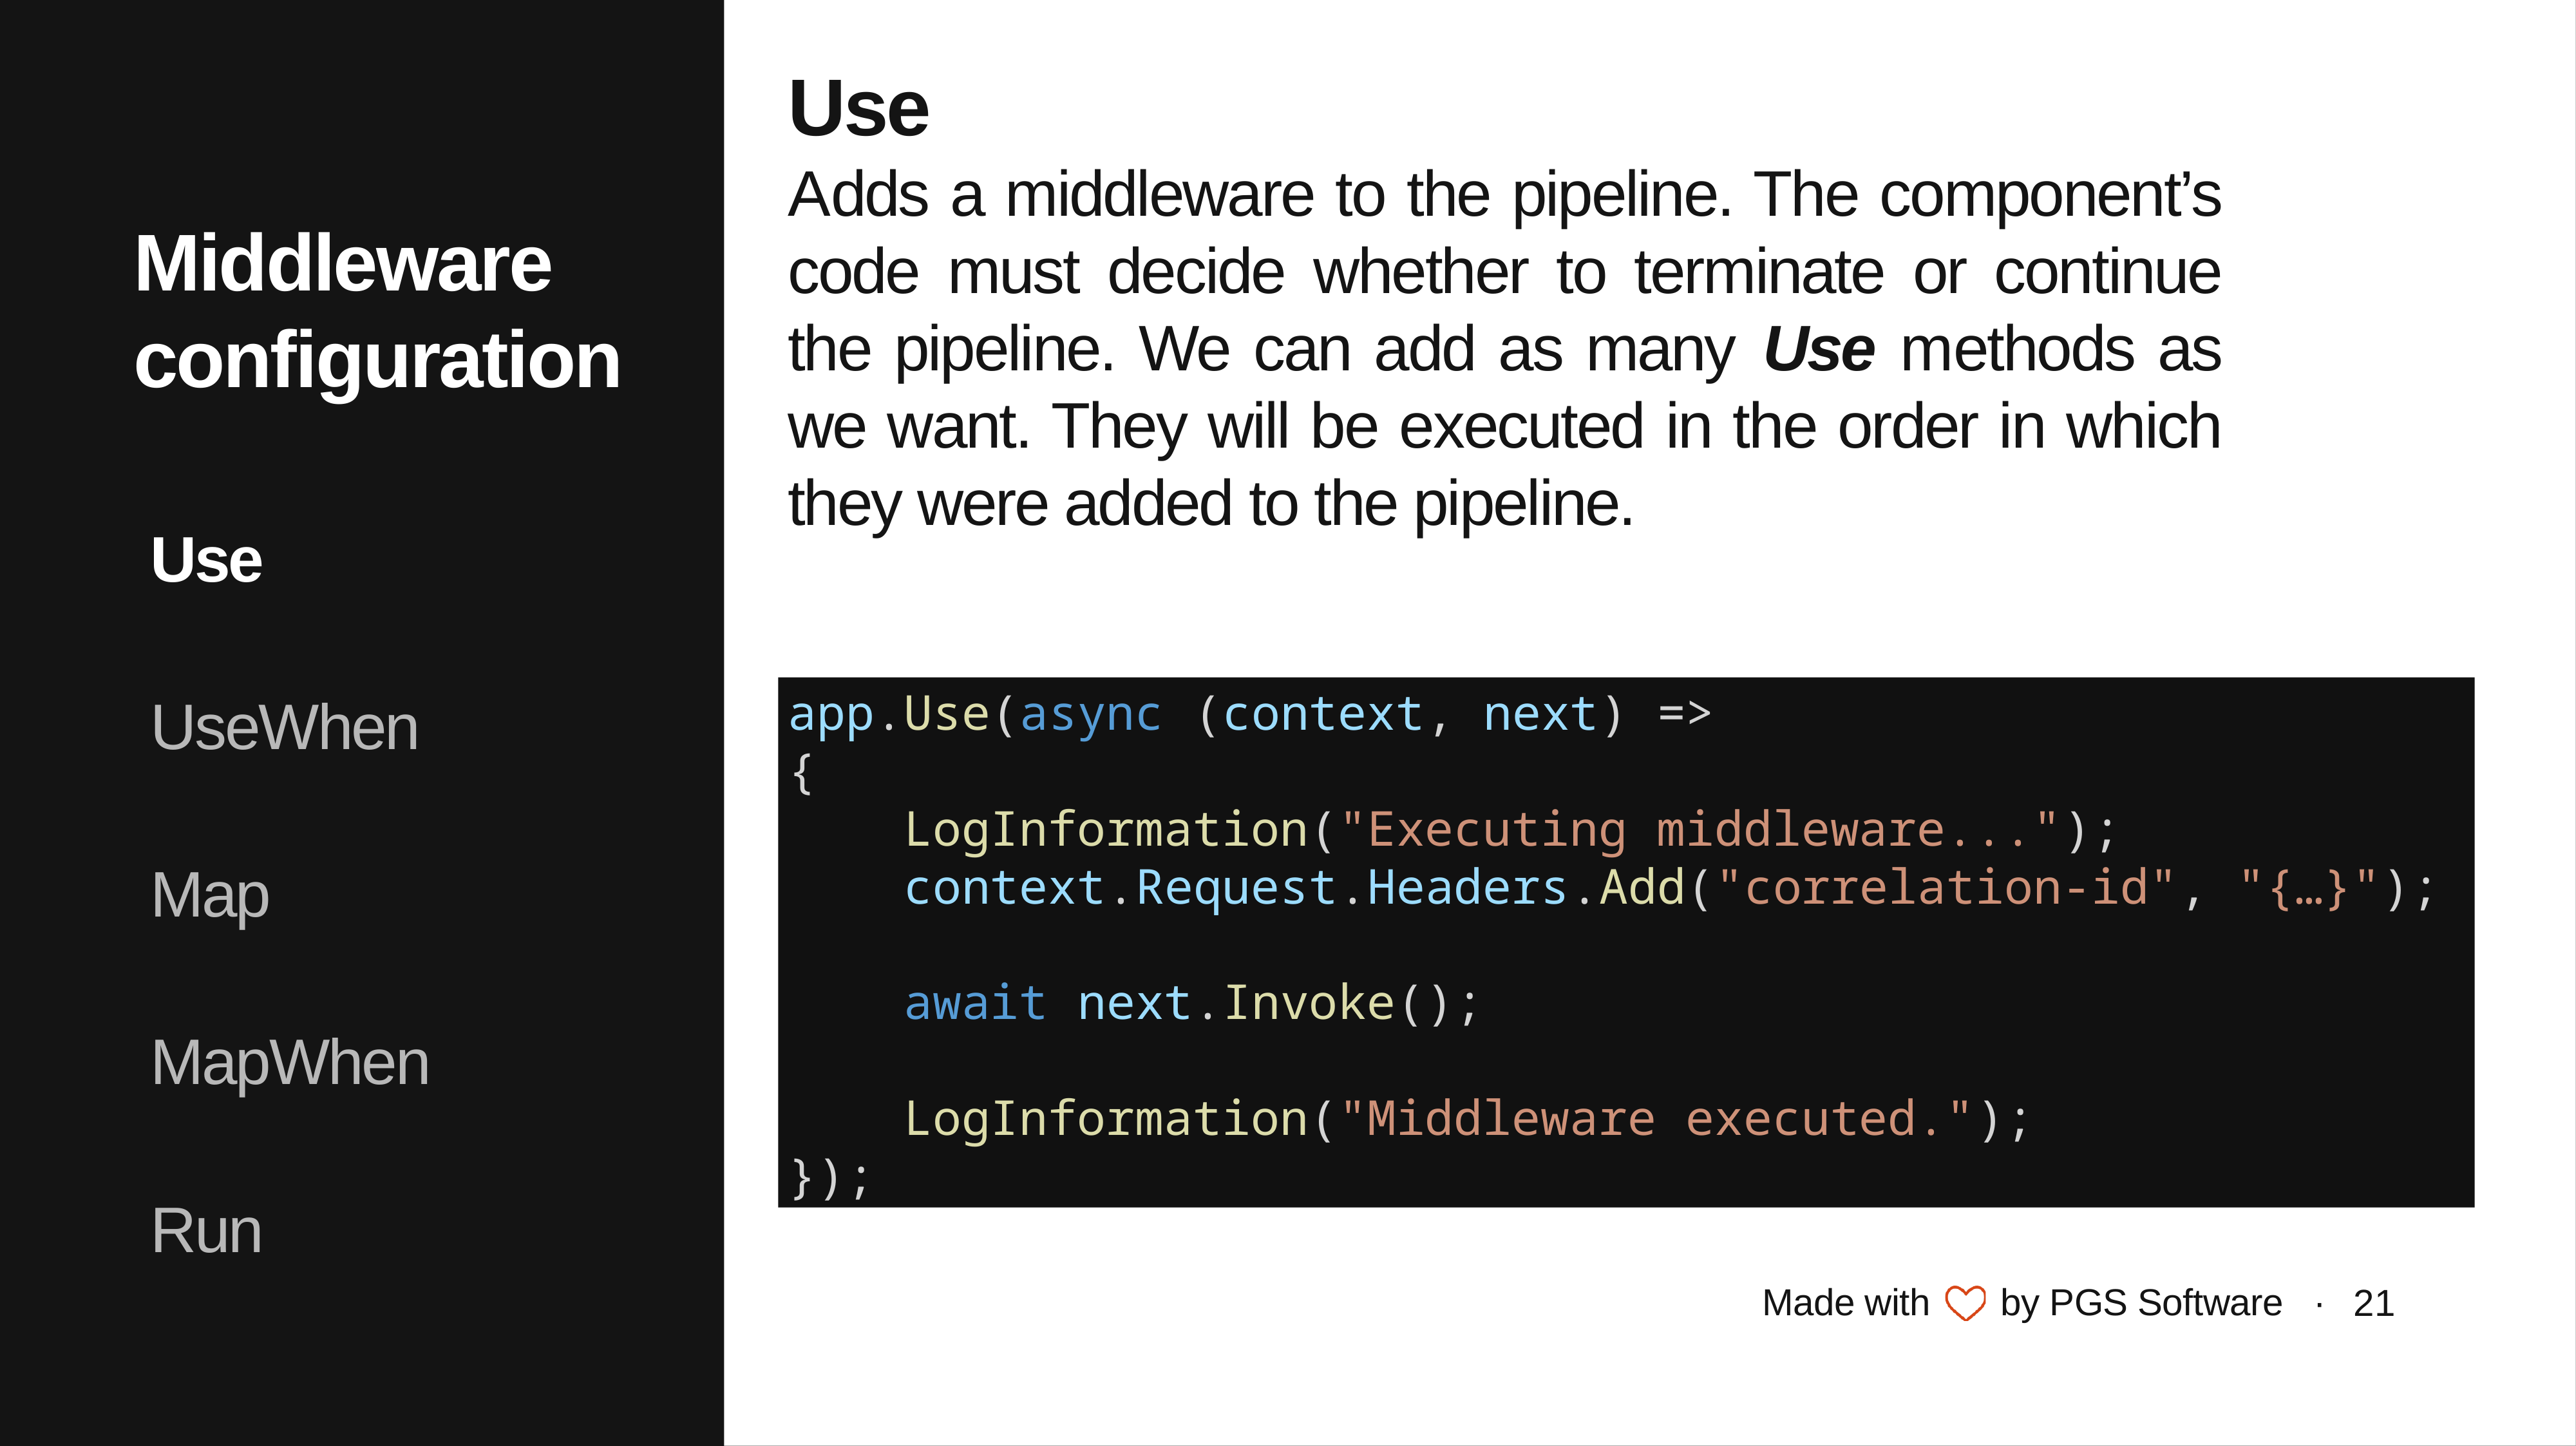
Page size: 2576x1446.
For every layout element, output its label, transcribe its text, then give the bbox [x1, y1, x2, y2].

slide_number 21 [2344, 1274, 2427, 1329]
text_box Run [140, 1180, 611, 1273]
list UseWhen [140, 677, 611, 770]
list Middleware configuration [124, 205, 649, 399]
list Use Adds a middleware to the pipeline. The component’s code must decide whether to terminate or continue the pipeline. We can add as many Use methods as we want. They will be executed in the order in which they were added to the pipeline. [778, 50, 2231, 677]
list Use [140, 509, 611, 603]
list MapWhen [140, 1012, 611, 1105]
text_box app.Use(async (context, next) => { LogInformation("Executing middleware..."); context.Request.Headers.Add("correlation-id", "{…}"); await next.Invoke(); LogInformation("Middleware executed."); }); [778, 677, 2475, 1208]
list Map [140, 844, 611, 938]
